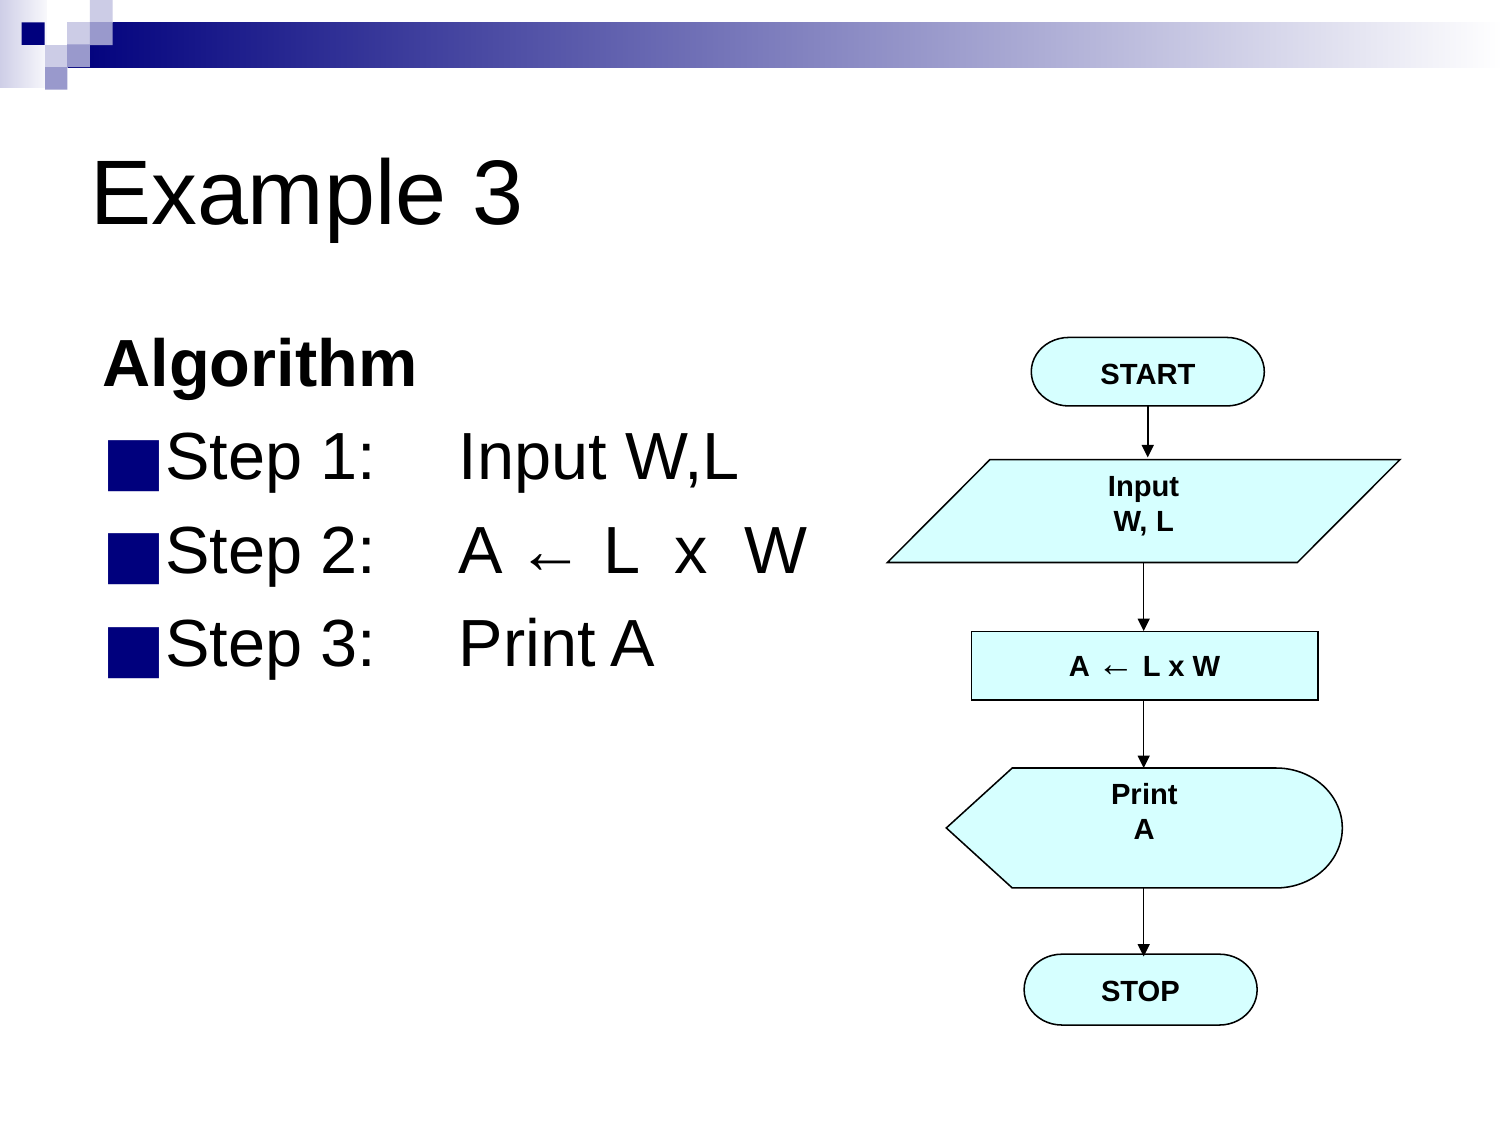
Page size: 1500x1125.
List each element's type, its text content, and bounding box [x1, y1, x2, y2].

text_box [887, 337, 1401, 1026]
title Example 3 [75, 75, 1425, 300]
list Algorithm Step 1: Input W,L Step 2: A ← L x W Step 3: Print A [87, 312, 1438, 950]
